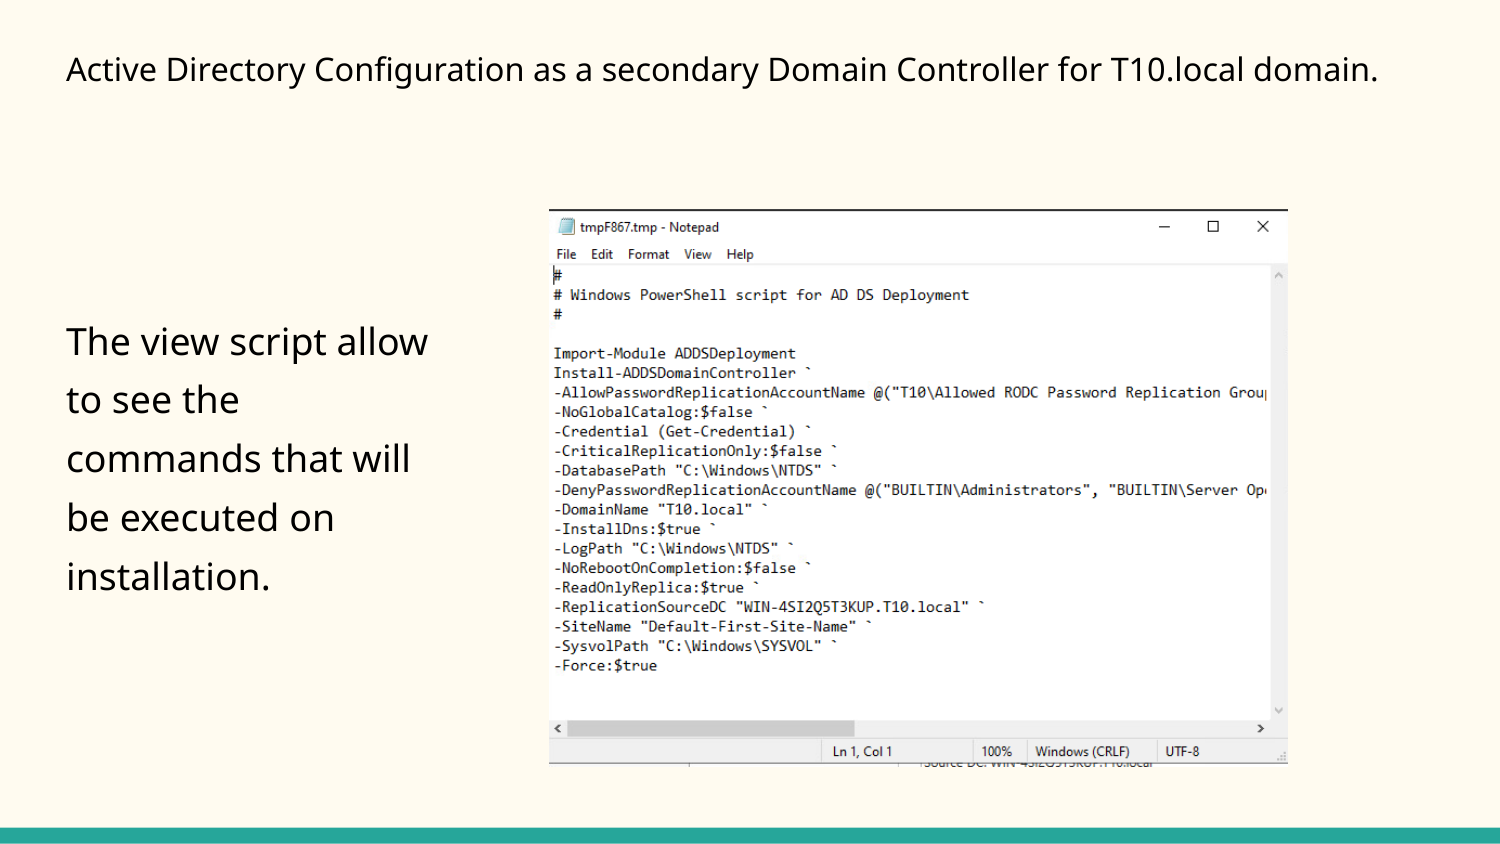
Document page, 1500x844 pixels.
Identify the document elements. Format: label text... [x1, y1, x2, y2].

list The view script allow to see the commands that will be executed on installation. [51, 292, 448, 750]
title Active Directory Configuration as a secondary Domain Controller for T10.local domain. [51, 32, 1449, 133]
picture [548, 209, 1288, 768]
